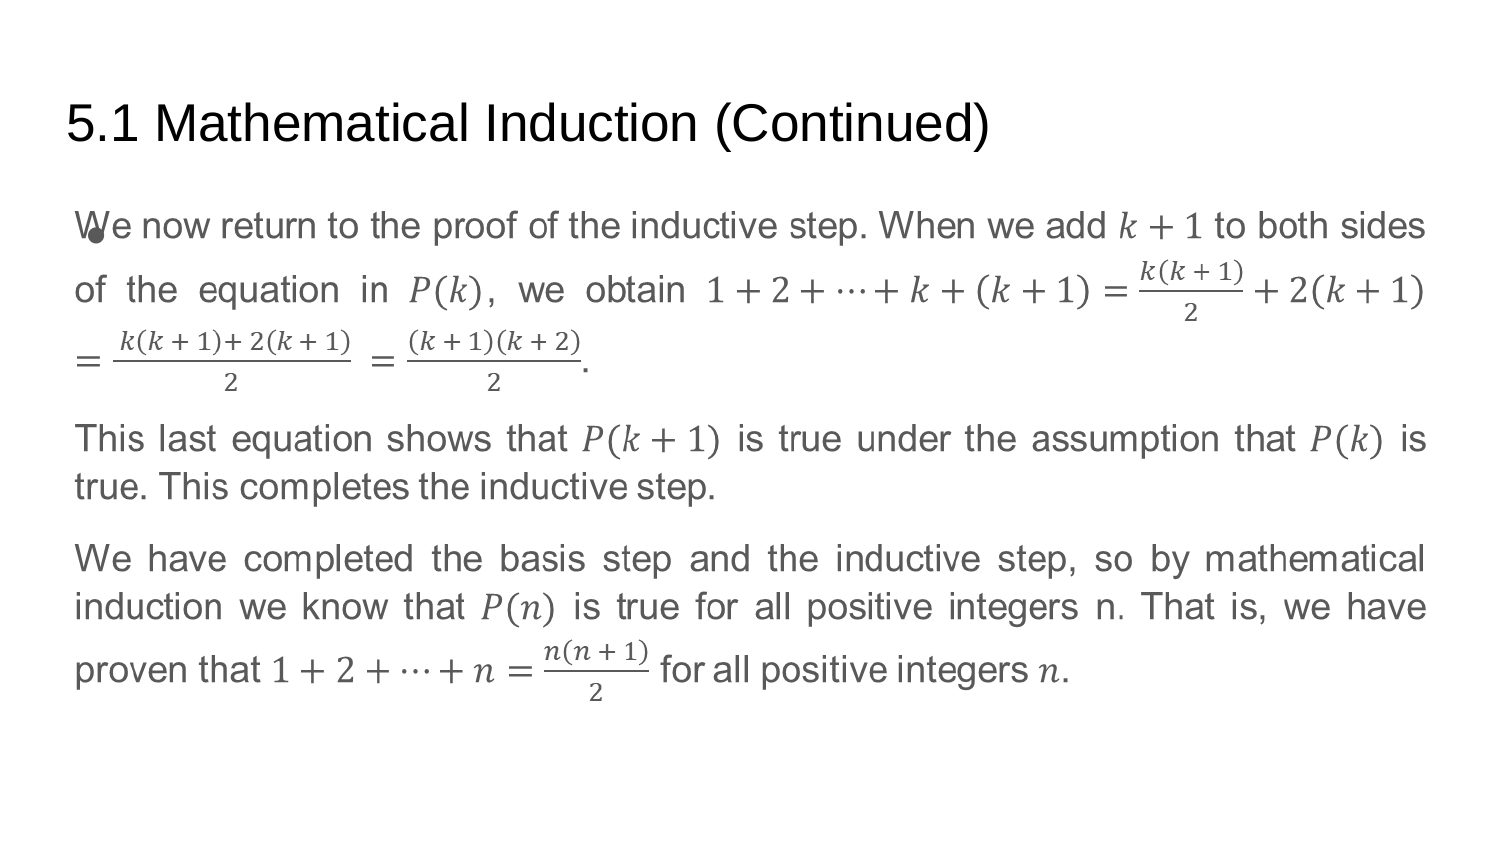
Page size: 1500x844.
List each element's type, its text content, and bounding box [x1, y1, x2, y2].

title 5.1 Mathematical Induction (Continued) [51, 72, 1449, 167]
list [51, 189, 1449, 750]
